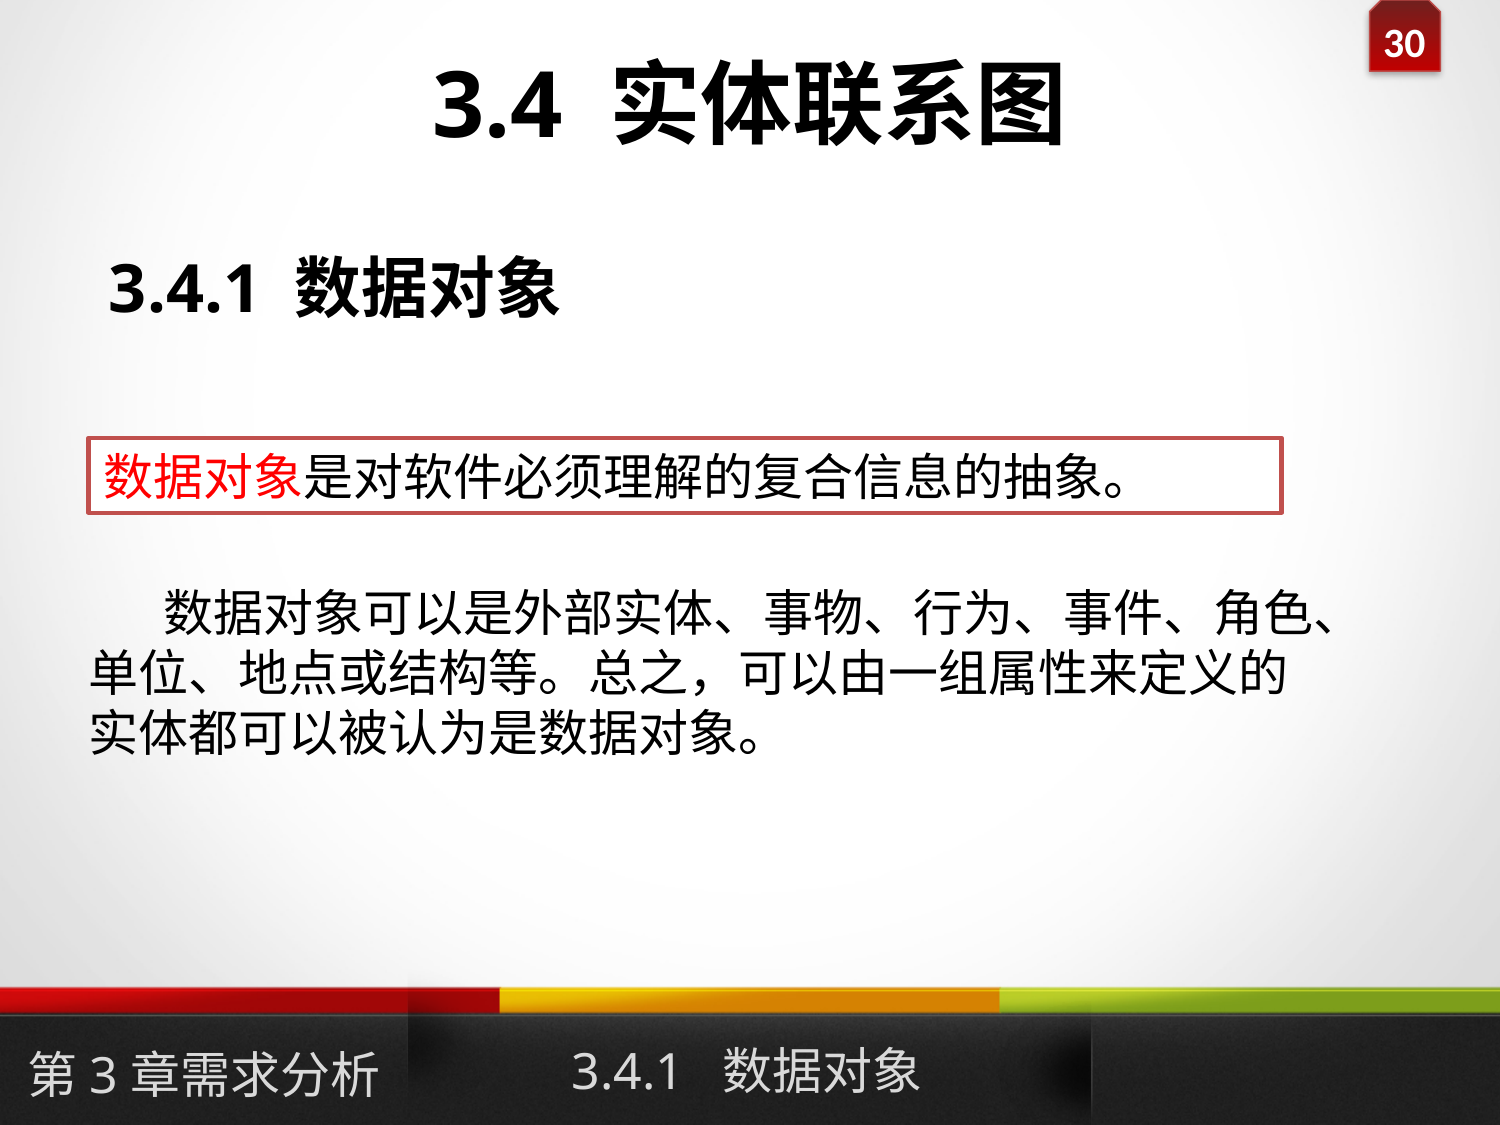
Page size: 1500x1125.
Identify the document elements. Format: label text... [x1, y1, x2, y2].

text_box 3.4.1 数据对象 [92, 236, 1000, 335]
text_box 数据对象是对软件必须理解的复合信息的抽象。 [86, 436, 1284, 515]
text_box 第3章需求分析 [0, 1034, 431, 1113]
title 3.4 实体联系图 [74, 6, 1426, 195]
text_box 数据对象可以是外部实体、事物、行为、事件、角色、单位、地点或结构等。总之，可以由一组属性来定义的实体都可以被认为是数据对象。 [71, 572, 1331, 771]
text_box 3.4.1 数据对象 [372, 1030, 1123, 1110]
picture [0, 0, 1500, 1125]
